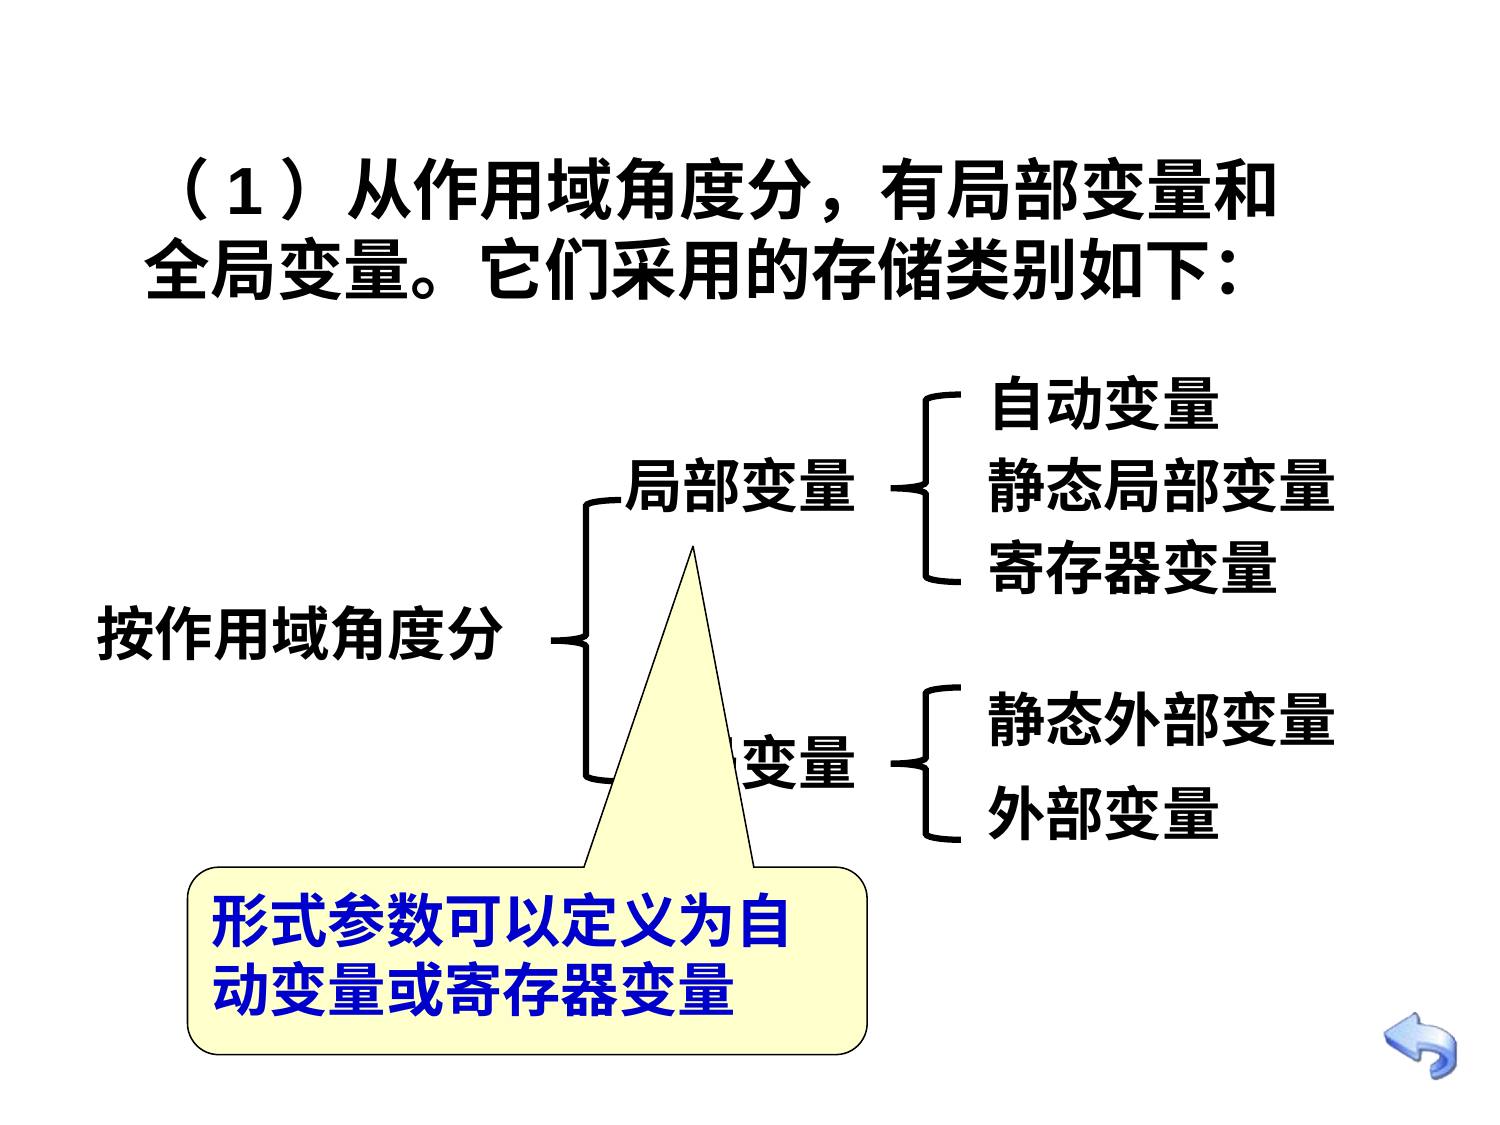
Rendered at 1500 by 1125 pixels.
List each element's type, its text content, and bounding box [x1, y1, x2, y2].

text_box 静态外部变量 [972, 675, 1372, 761]
text_box 自动变量 [972, 359, 1266, 441]
text_box （1）从作用域角度分，有局部变量和全局变量。它们采用的存储类别如下： [128, 140, 1336, 316]
text_box 全局变量 [622, 718, 634, 752]
text_box 按作用域角度分 [81, 590, 575, 675]
text_box [890, 394, 961, 583]
text_box 形式参数可以定义为自动变量或寄存器变量 [187, 545, 868, 1055]
text_box 静态局部变量 [972, 441, 1372, 523]
picture [1382, 1007, 1461, 1086]
text_box 外部变量 [972, 769, 1372, 855]
text_box 寄存器变量 [972, 523, 1372, 609]
text_box [550, 500, 622, 782]
text_box 全局变量 [726, 718, 903, 804]
text_box 局部变量 [609, 441, 903, 527]
text_box [890, 687, 961, 840]
